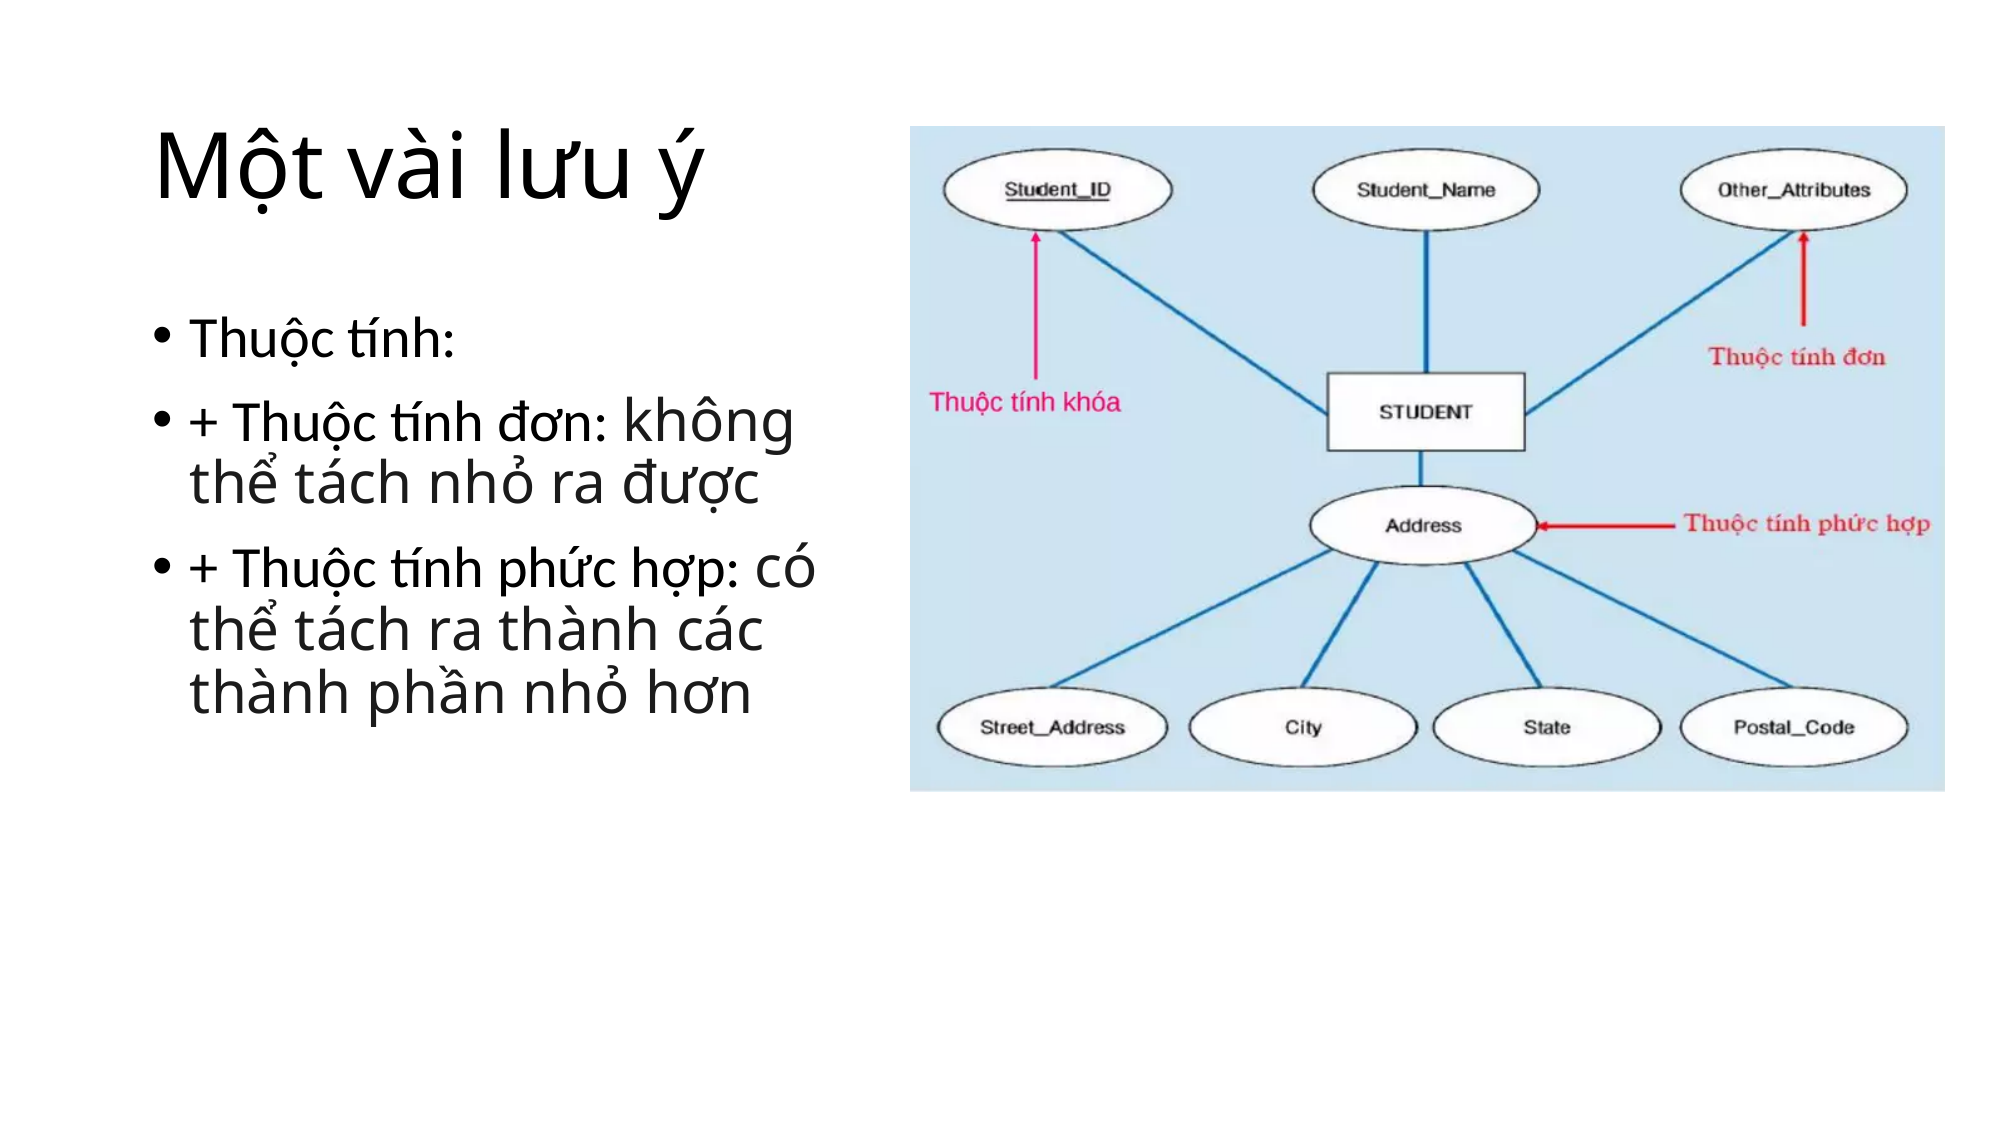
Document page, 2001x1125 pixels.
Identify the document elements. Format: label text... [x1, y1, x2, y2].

picture [910, 126, 1945, 792]
list Thuộc tính: + Thuộc tính đơn: không thể tách nhỏ ra được + Thuộc tính phức hợp: có thể tách ra thành các thành phần nhỏ hơn [137, 299, 842, 1014]
title Một vài lưu ý [137, 59, 1863, 278]
